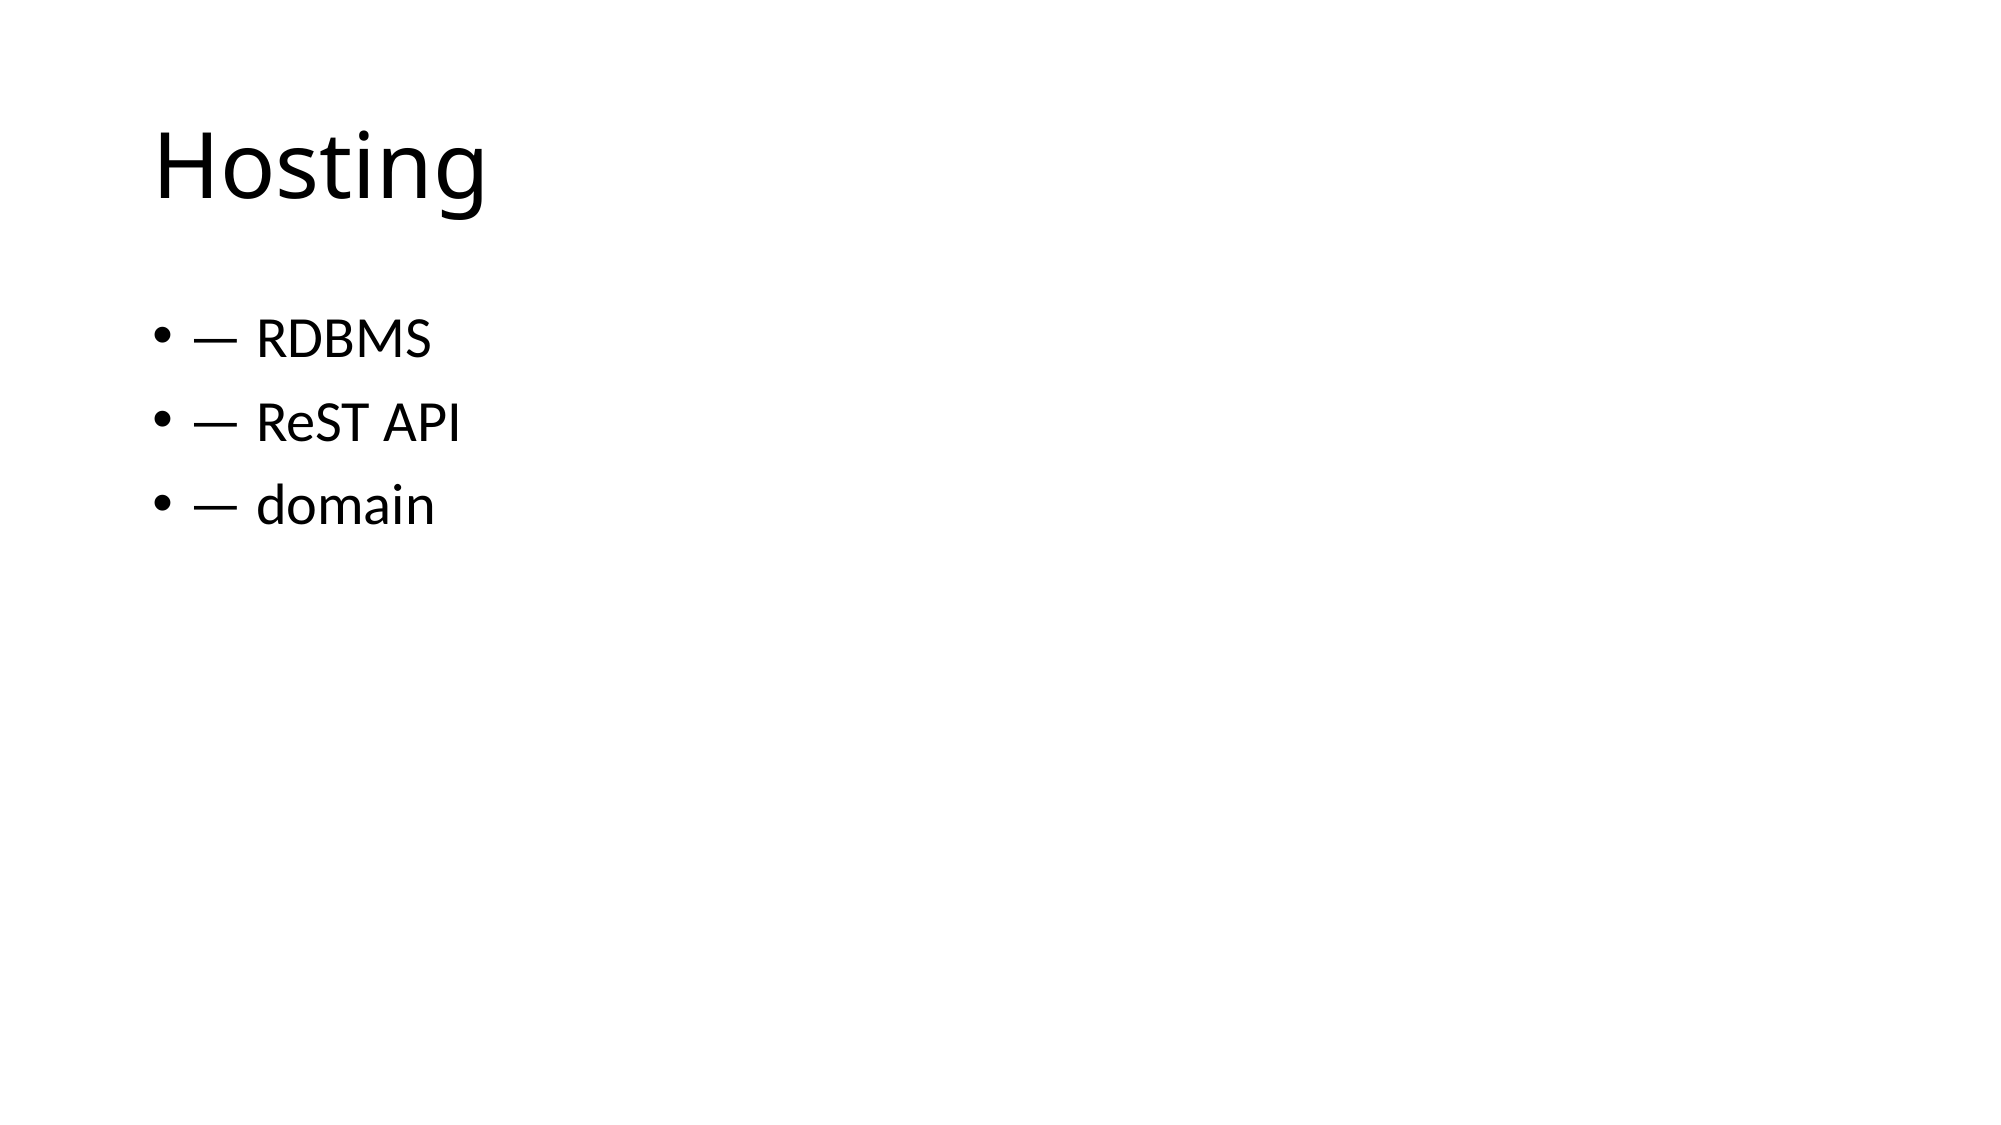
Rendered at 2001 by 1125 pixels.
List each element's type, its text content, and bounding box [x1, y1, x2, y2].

list — RDBMS — ReST API — domain [137, 299, 1863, 1014]
title Hosting [137, 59, 1863, 278]
